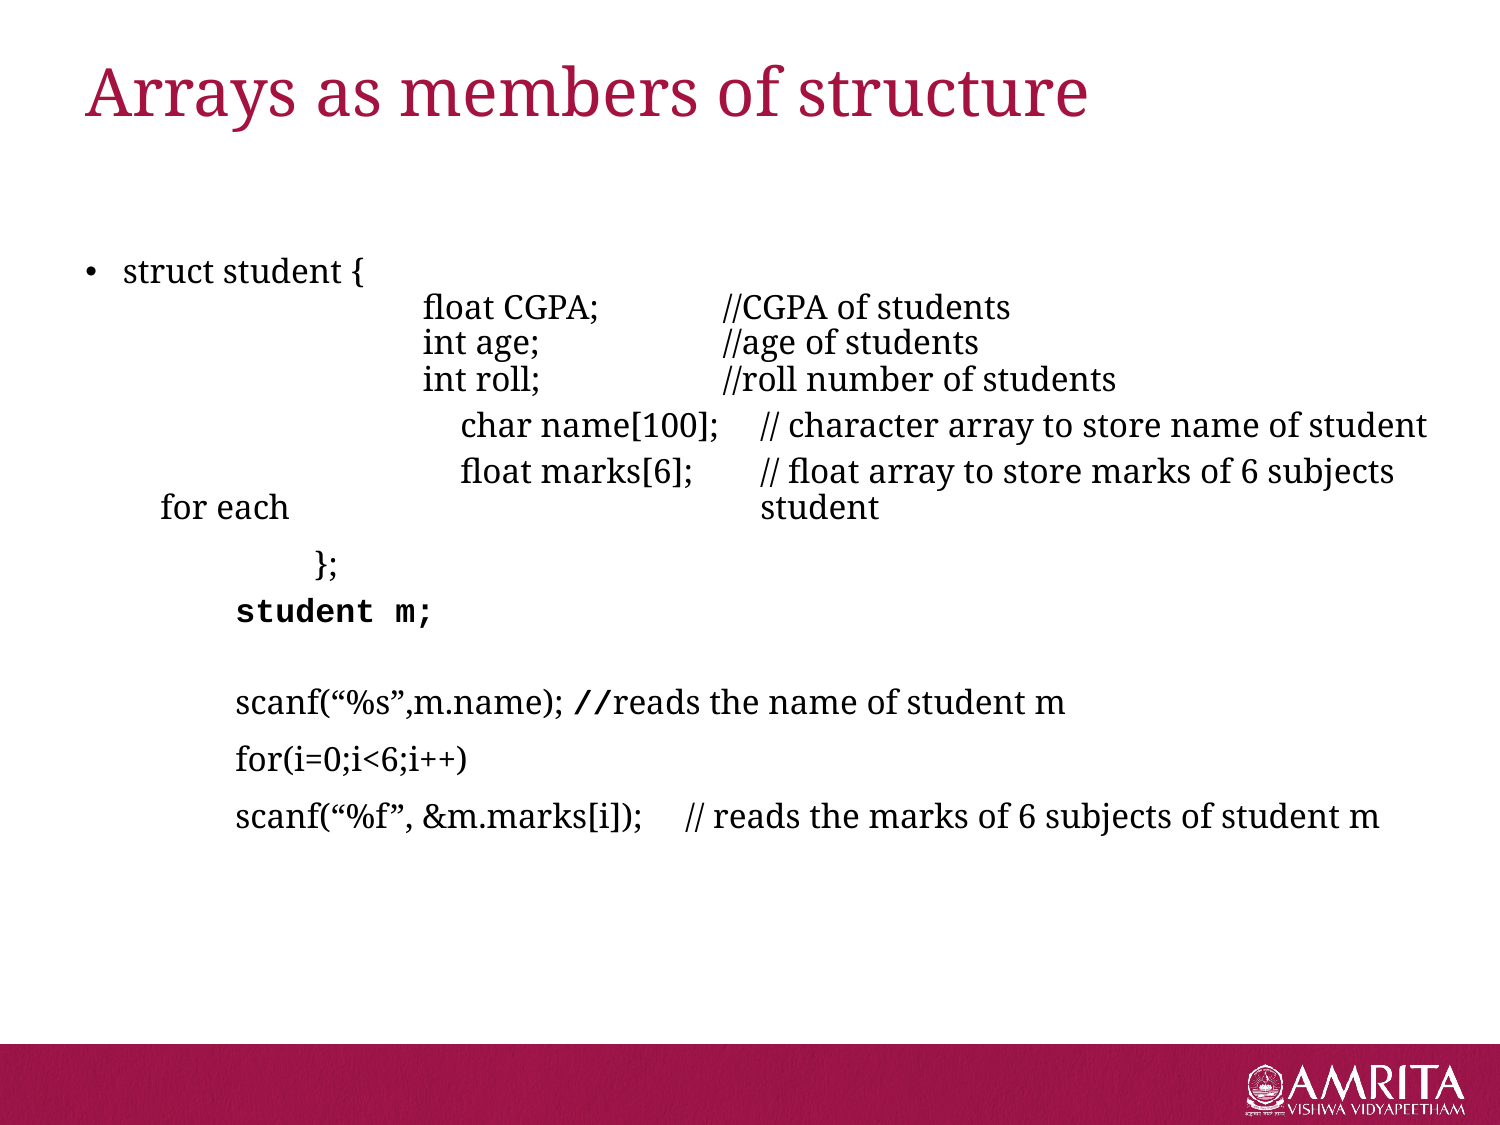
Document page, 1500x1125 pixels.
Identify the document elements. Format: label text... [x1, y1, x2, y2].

picture [0, 1044, 1500, 1125]
list struct student { float CGPA; //CGPA of students int age; //age of students int roll; //roll number of students char name[100]; // character array to store name of student float marks[6]; // float array to store marks of 6 subjects for each student }; student m; scanf(“%s”,m.name); //reads the name of student m for(i=0;i<6;i++) scanf(“%f”, &m.marks[i]); // reads the marks of 6 subjects of student m [70, 186, 1450, 992]
title Arrays as members of structure [70, 57, 1450, 134]
